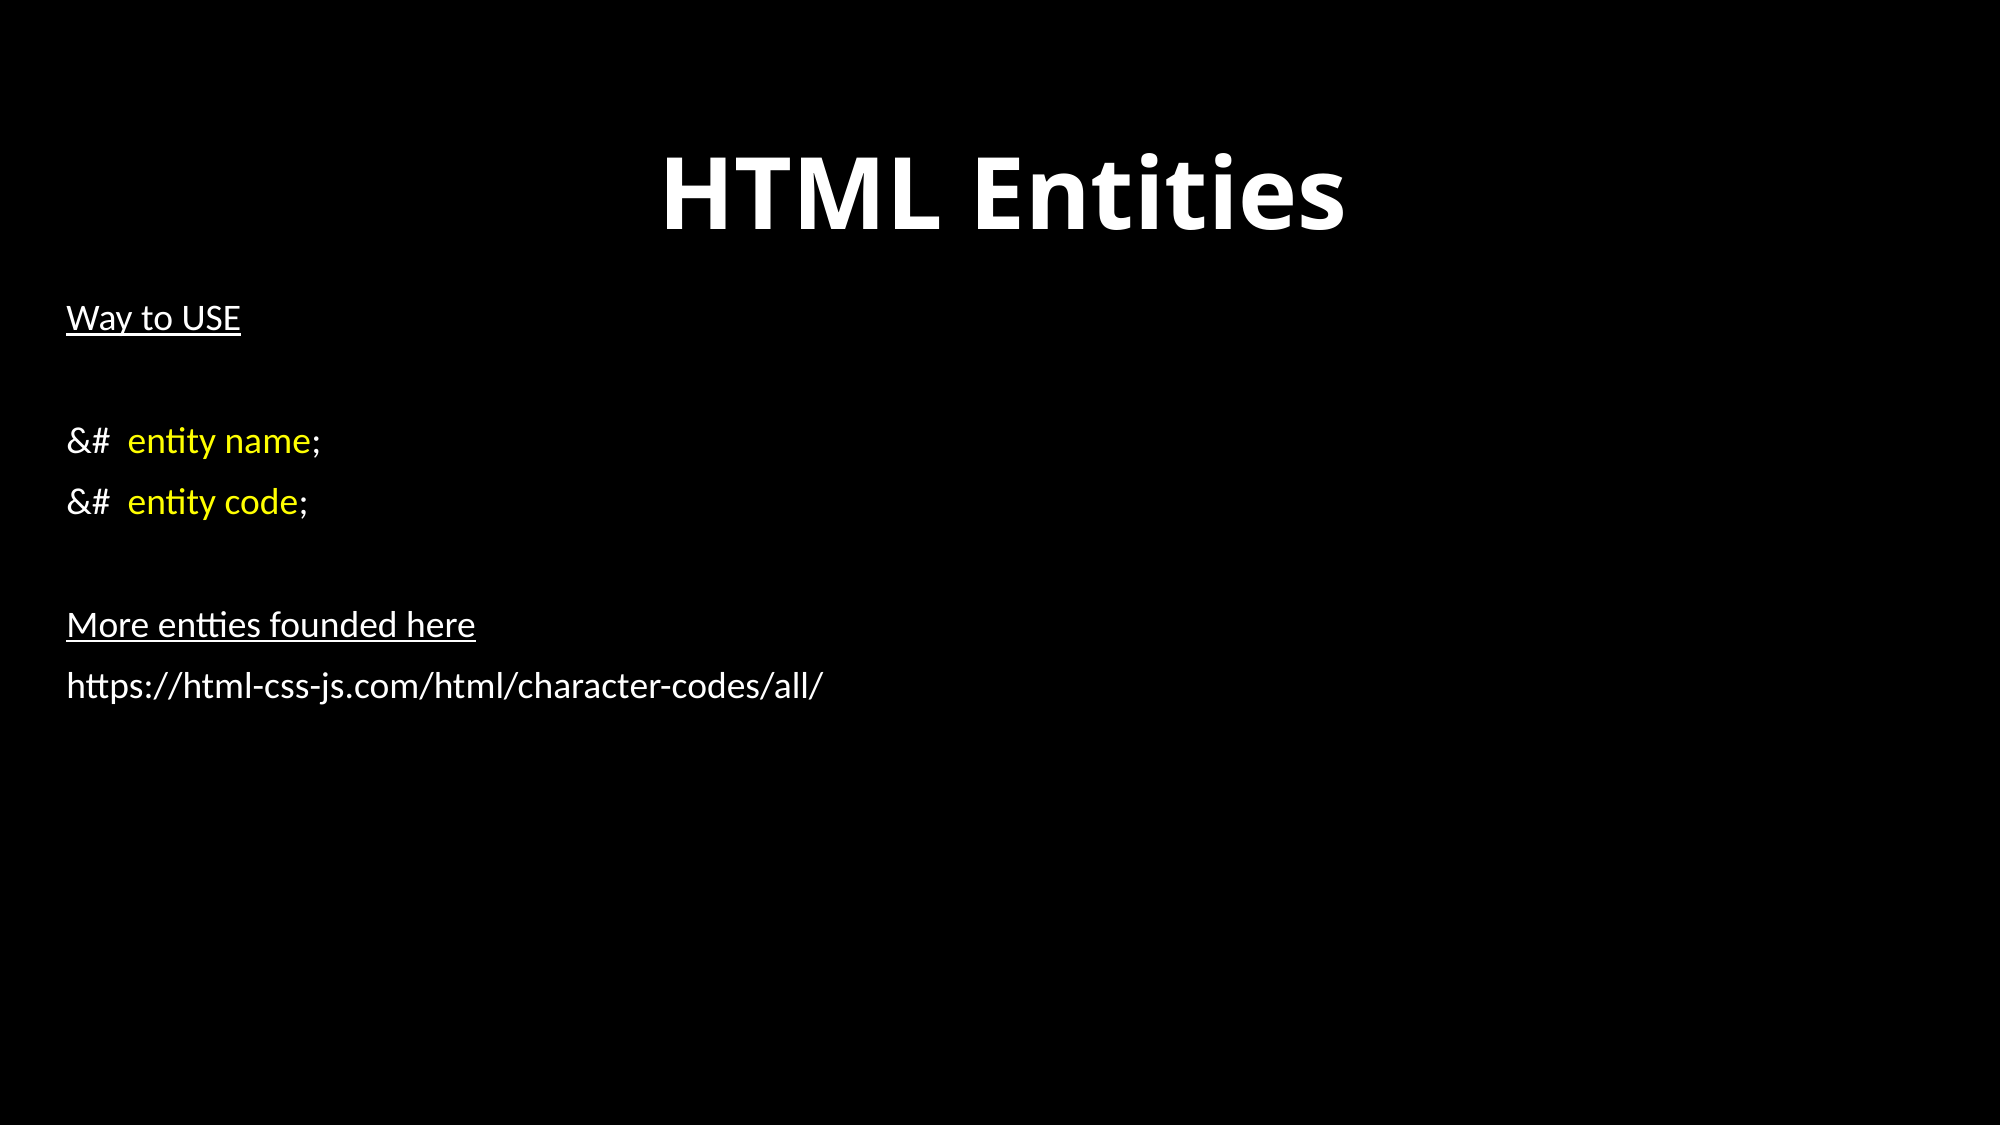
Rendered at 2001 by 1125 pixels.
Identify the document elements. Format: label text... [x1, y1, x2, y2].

title HTML Entities [51, 135, 1955, 259]
subtitle Way to USE &# entity name; &# entity code; More entties founded here https://html-css-js.com/html/character-codes/all/ [51, 290, 1955, 1080]
